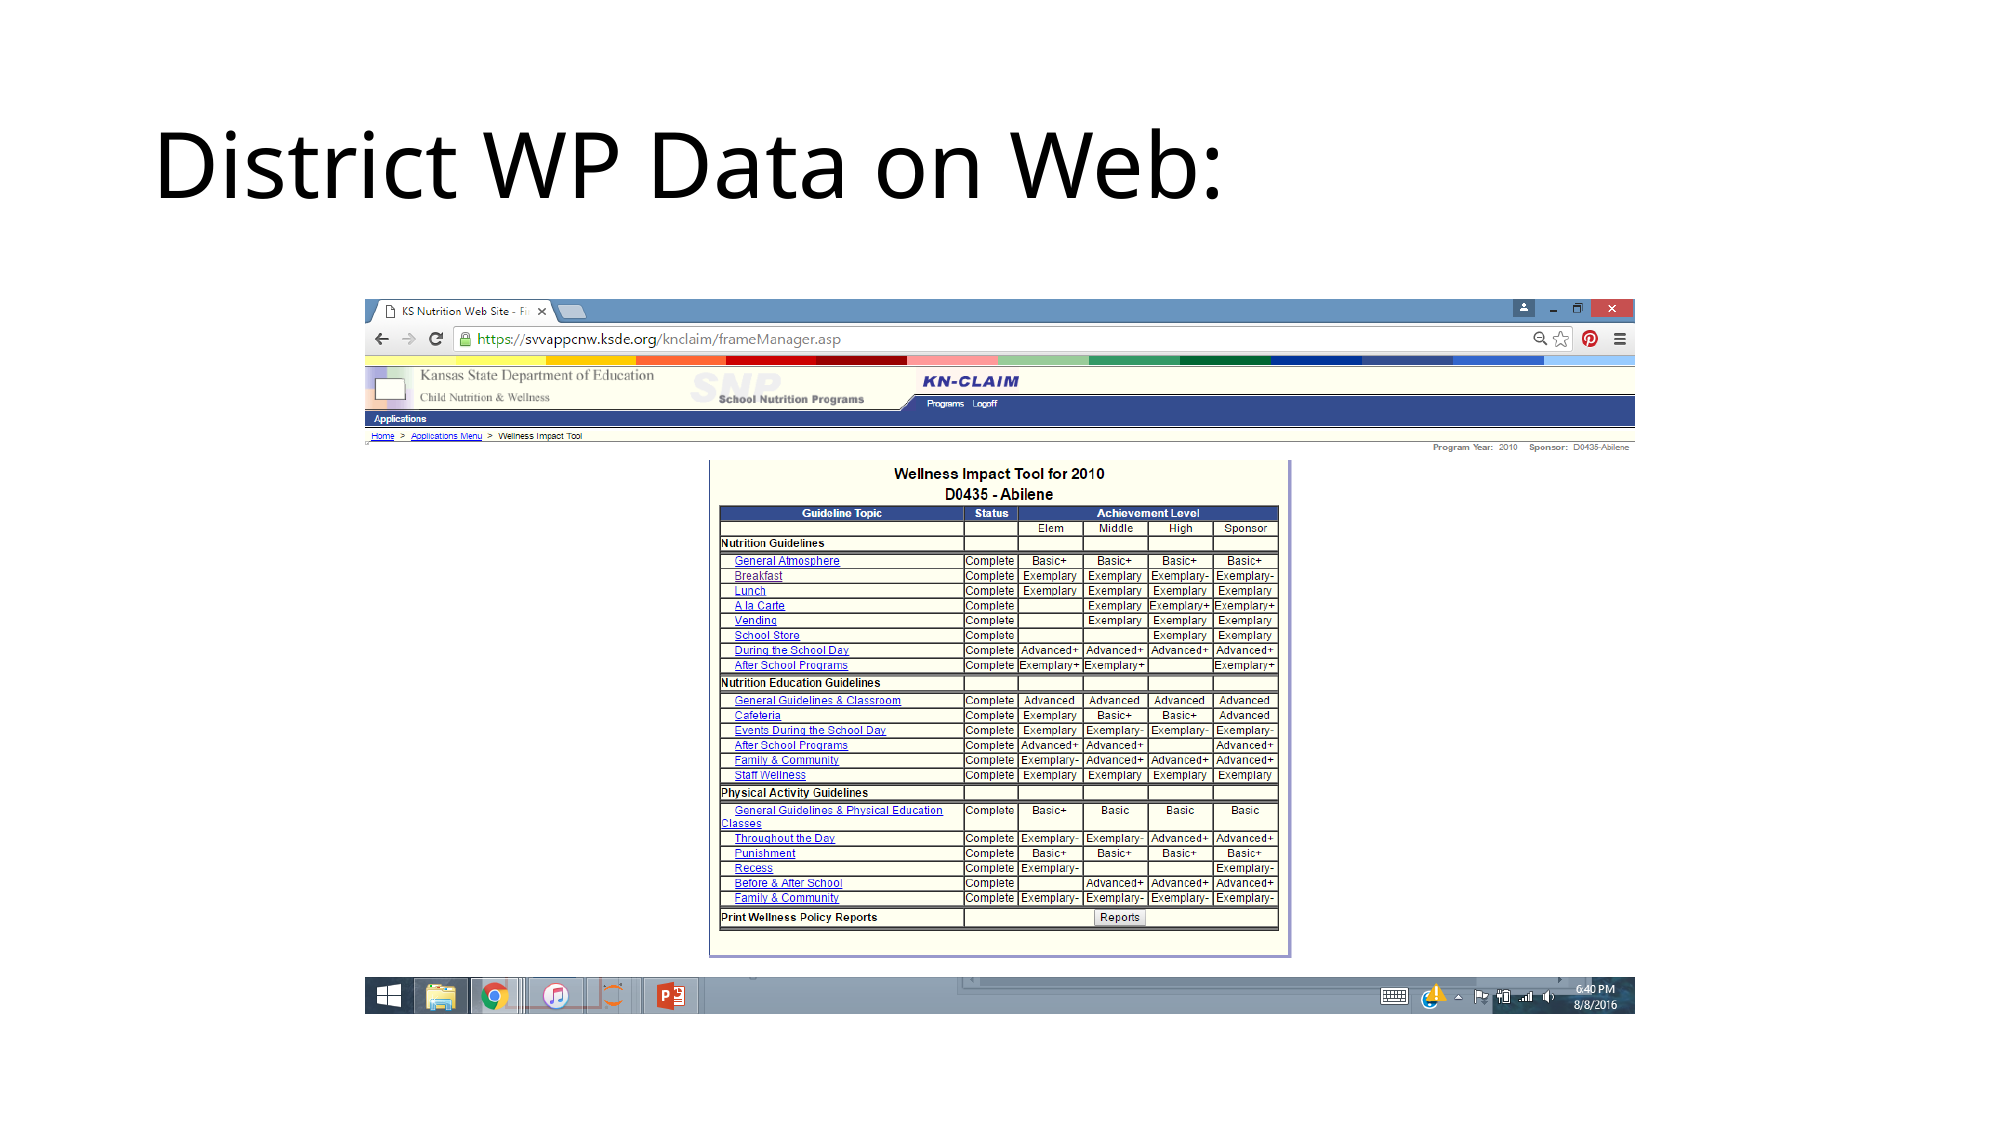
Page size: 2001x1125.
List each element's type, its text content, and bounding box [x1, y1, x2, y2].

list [365, 299, 1635, 1014]
title District WP Data on Web: [137, 59, 1863, 278]
